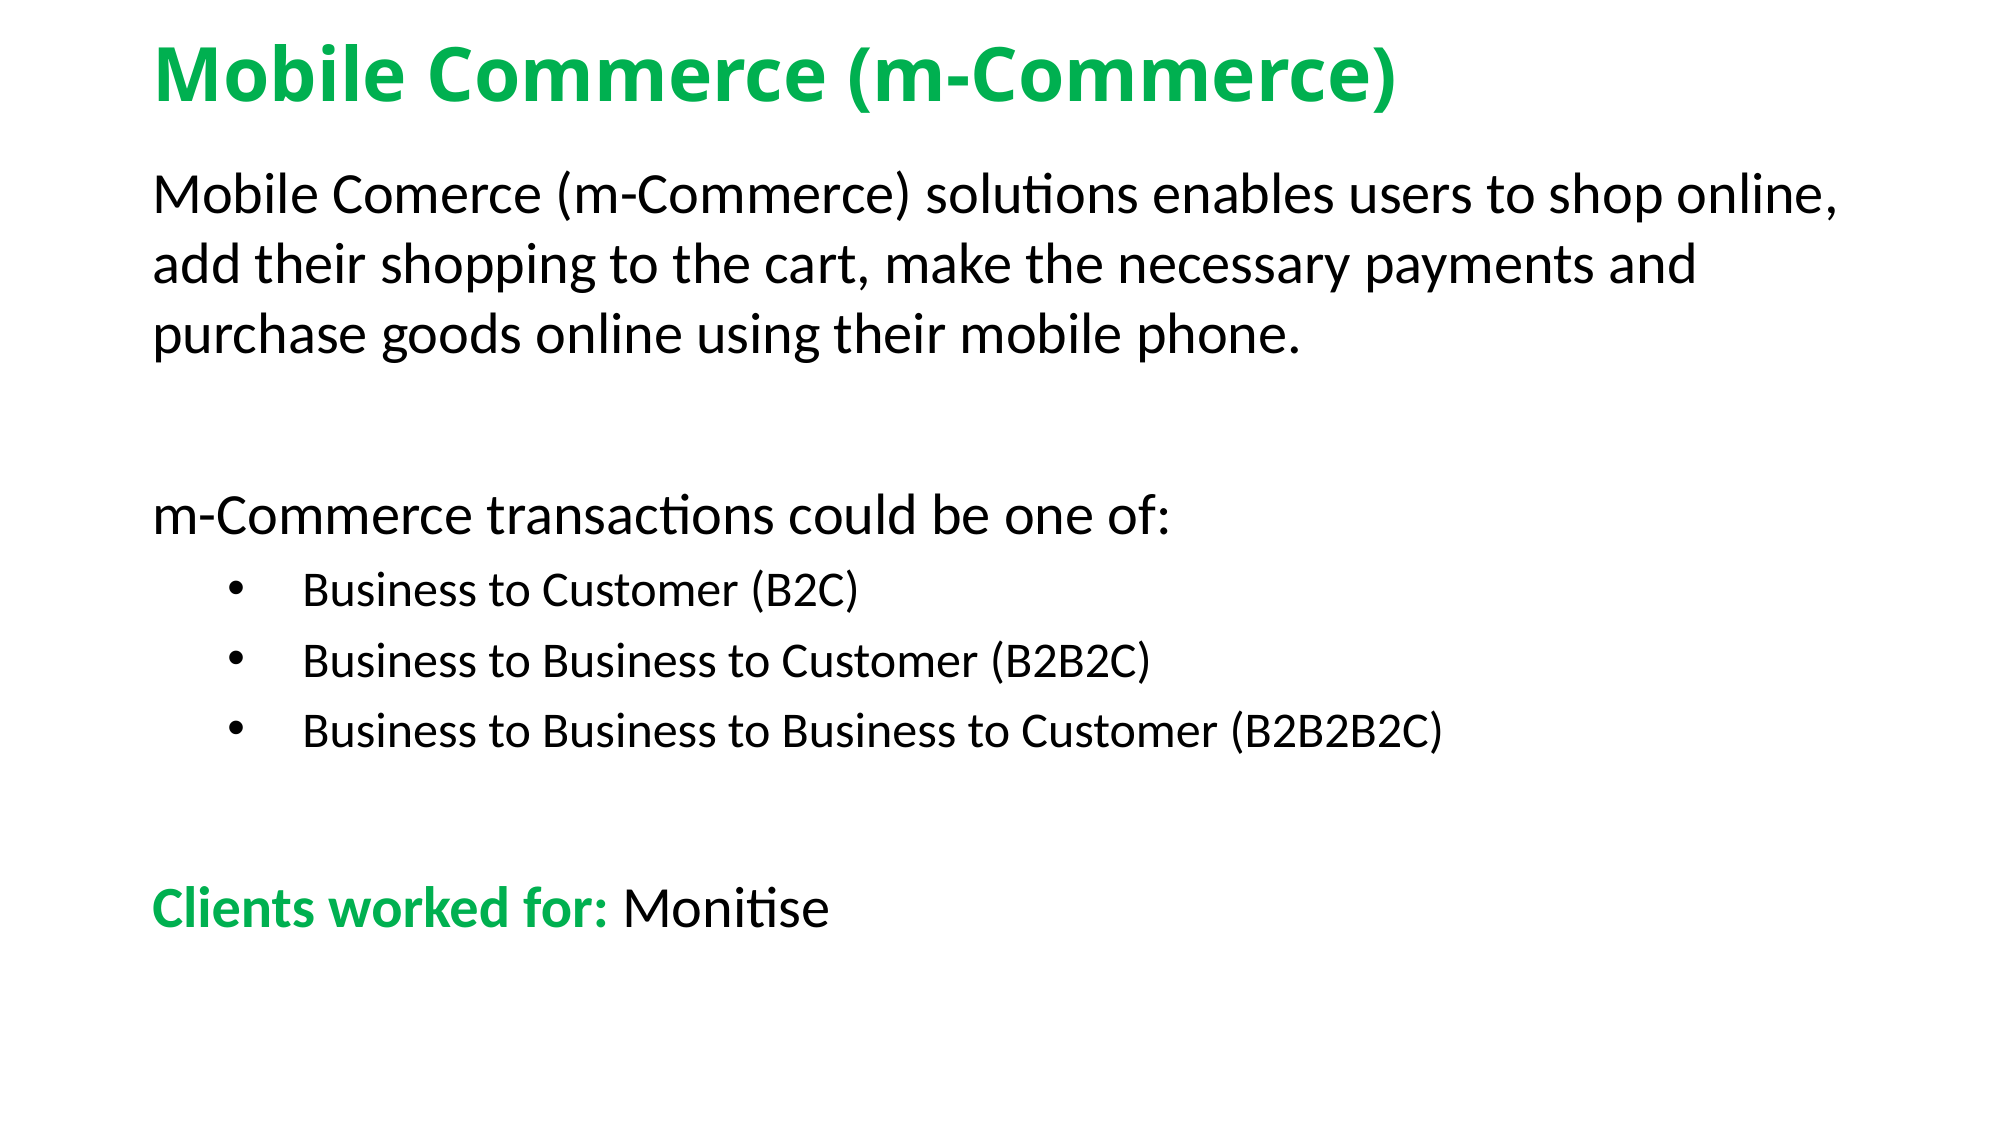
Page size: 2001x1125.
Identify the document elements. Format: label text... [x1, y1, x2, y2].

list Mobile Comerce (m-Commerce) solutions enables users to shop online, add their shopping to the cart, make the necessary payments and purchase goods online using their mobile phone. m-Commerce transactions could be one of: Business to Customer (B2C) Business to Business to Customer (B2B2C) Business to Business to Business to Customer (B2B2B2C) Clients worked for: Monitise [137, 147, 1863, 1014]
title Mobile Commerce (m-Commerce) [137, 16, 1863, 139]
